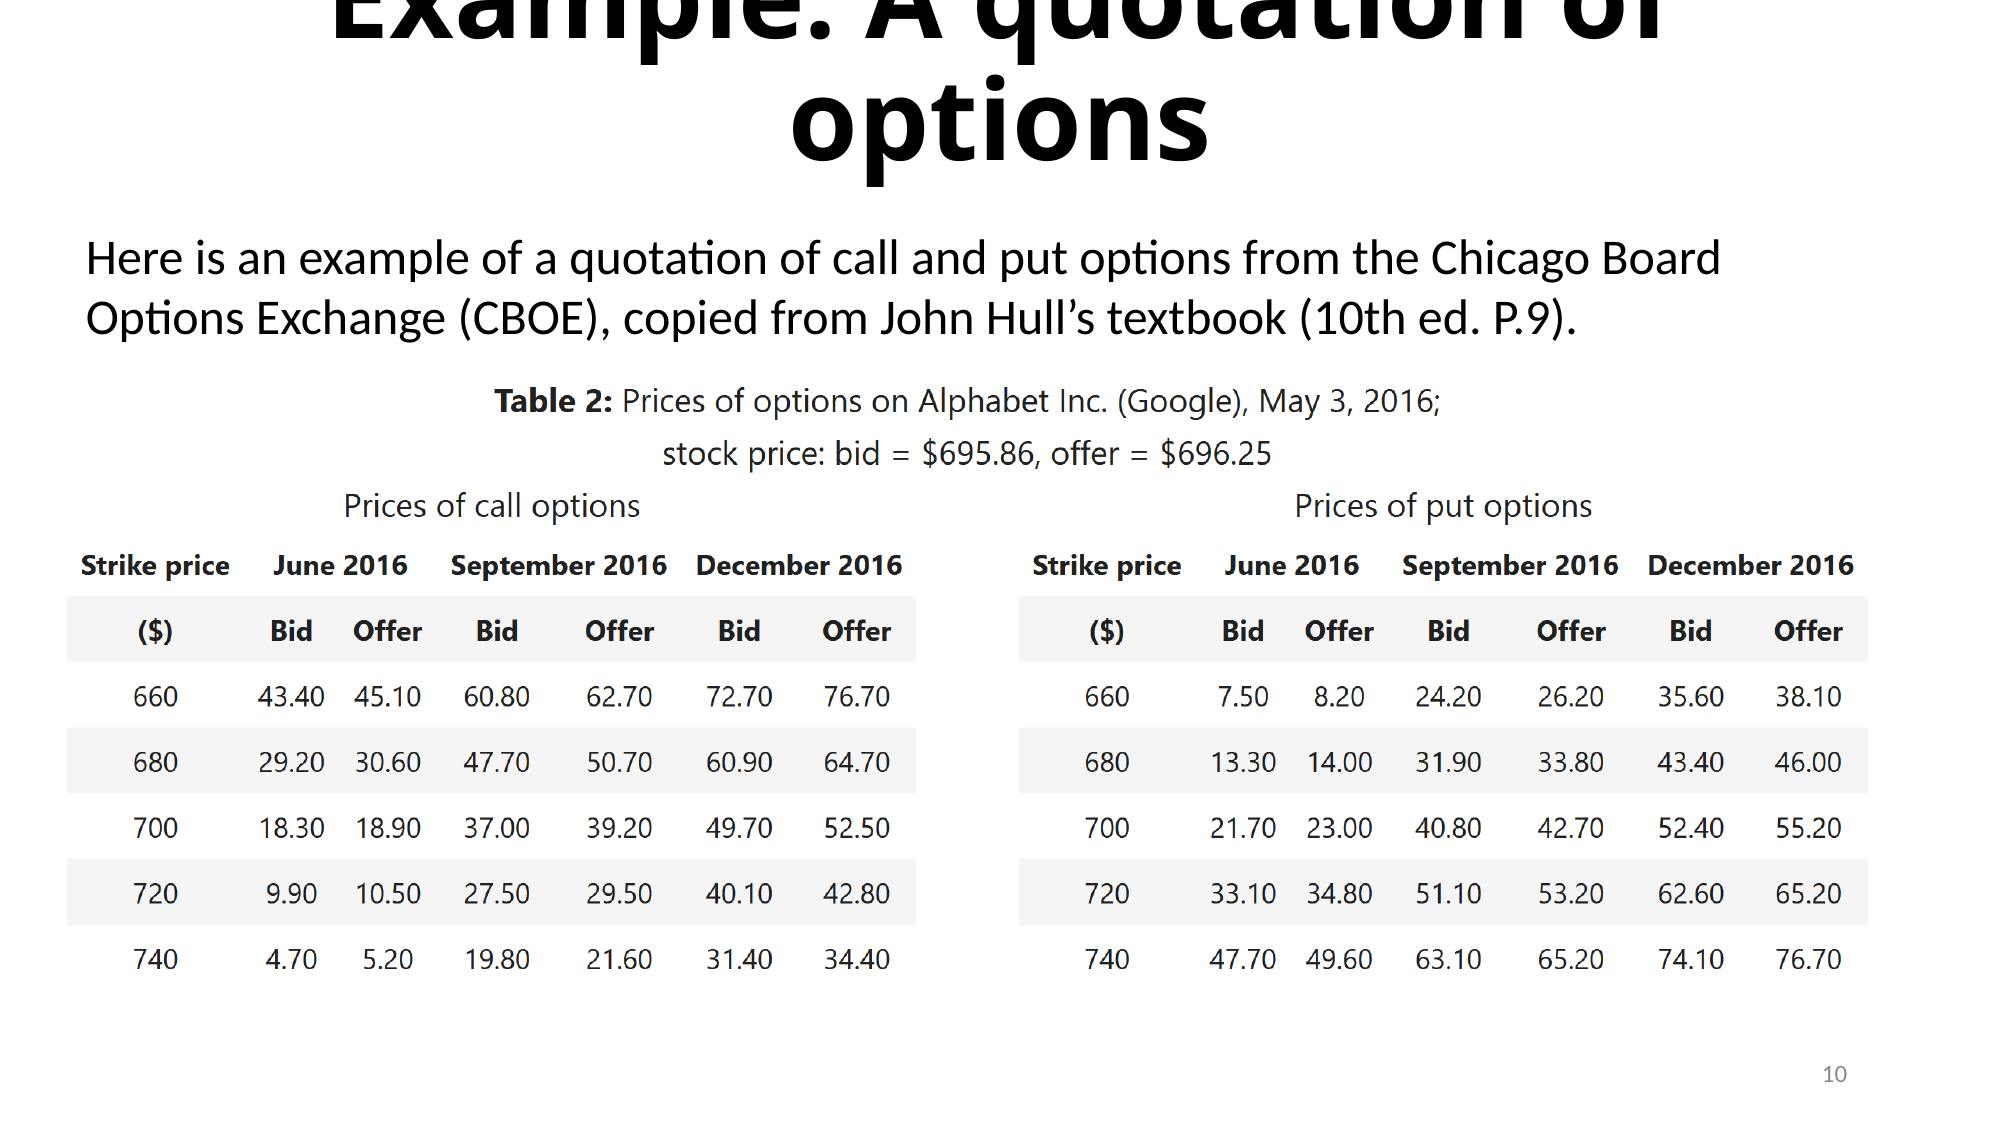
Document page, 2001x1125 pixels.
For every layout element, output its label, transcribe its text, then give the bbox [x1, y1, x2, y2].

text_box Here is an example of a quotation of call and put options from the Chicago Board Options Exchange (CBOE), copied from John Hull’s textbook (10th ed. P.9). [70, 217, 1896, 412]
slide_number 10 [1412, 1042, 1863, 1103]
title Example: A quotation of options [129, 41, 1871, 193]
picture [60, 365, 1871, 997]
